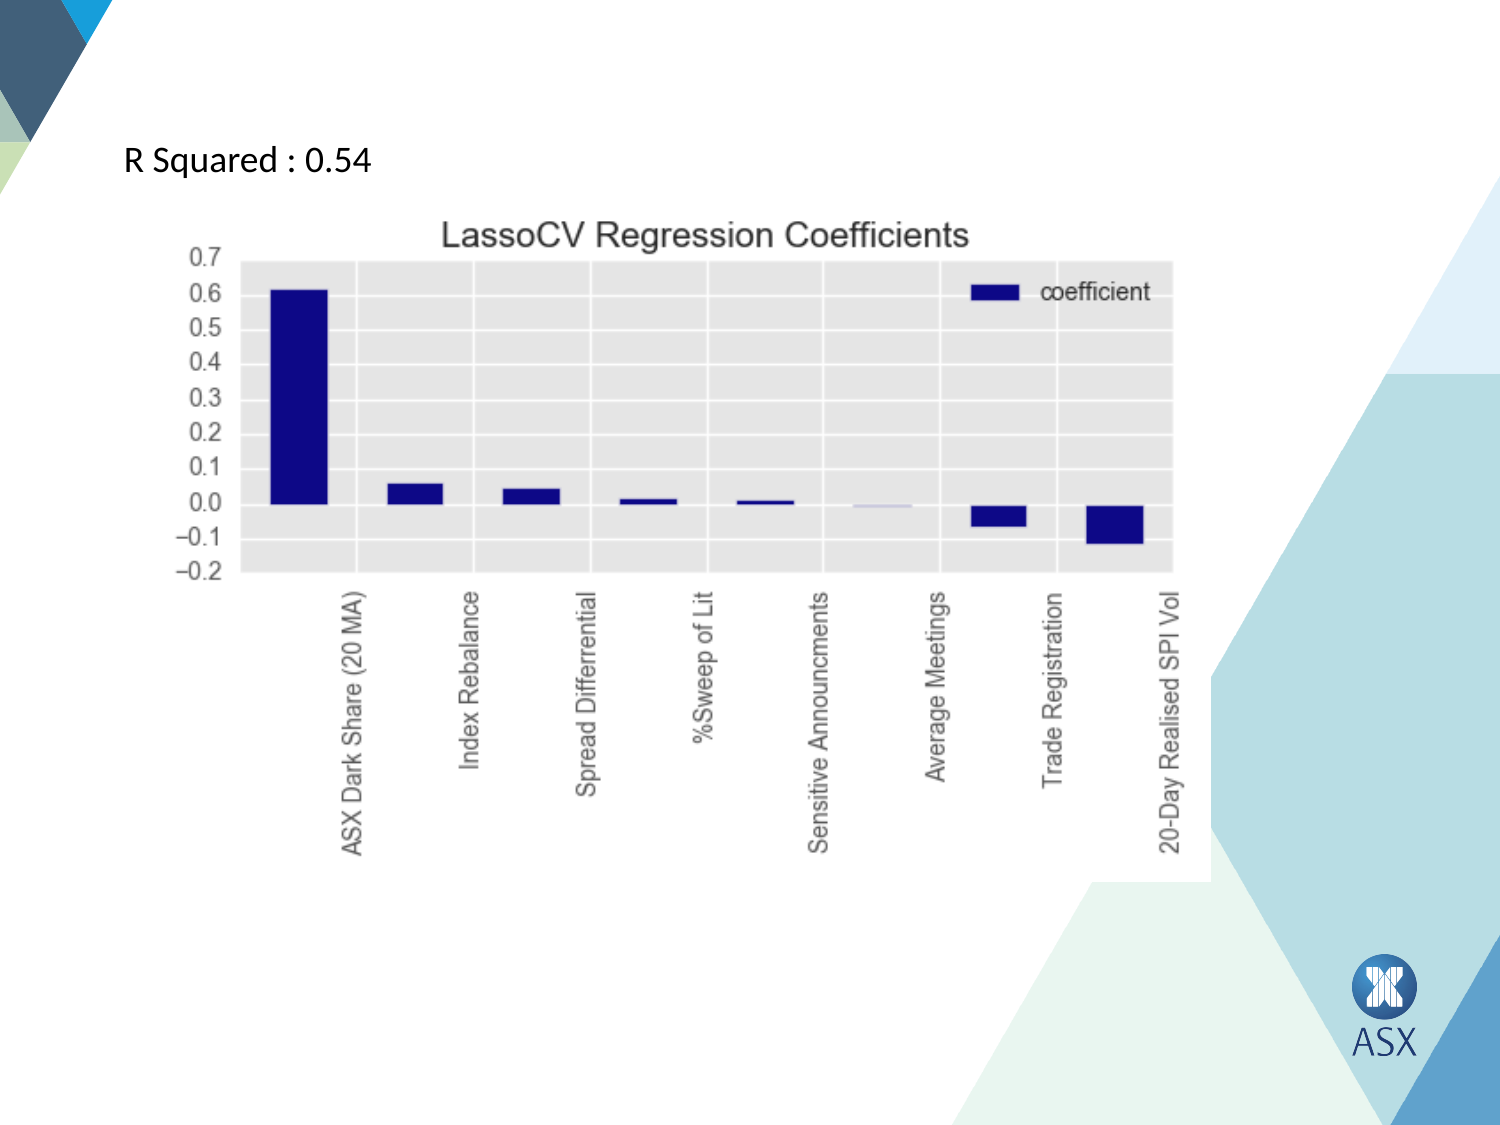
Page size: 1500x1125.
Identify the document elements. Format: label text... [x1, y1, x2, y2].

picture [147, 0, 1500, 1125]
text_box R Squared : 0.54 [123, 135, 880, 181]
